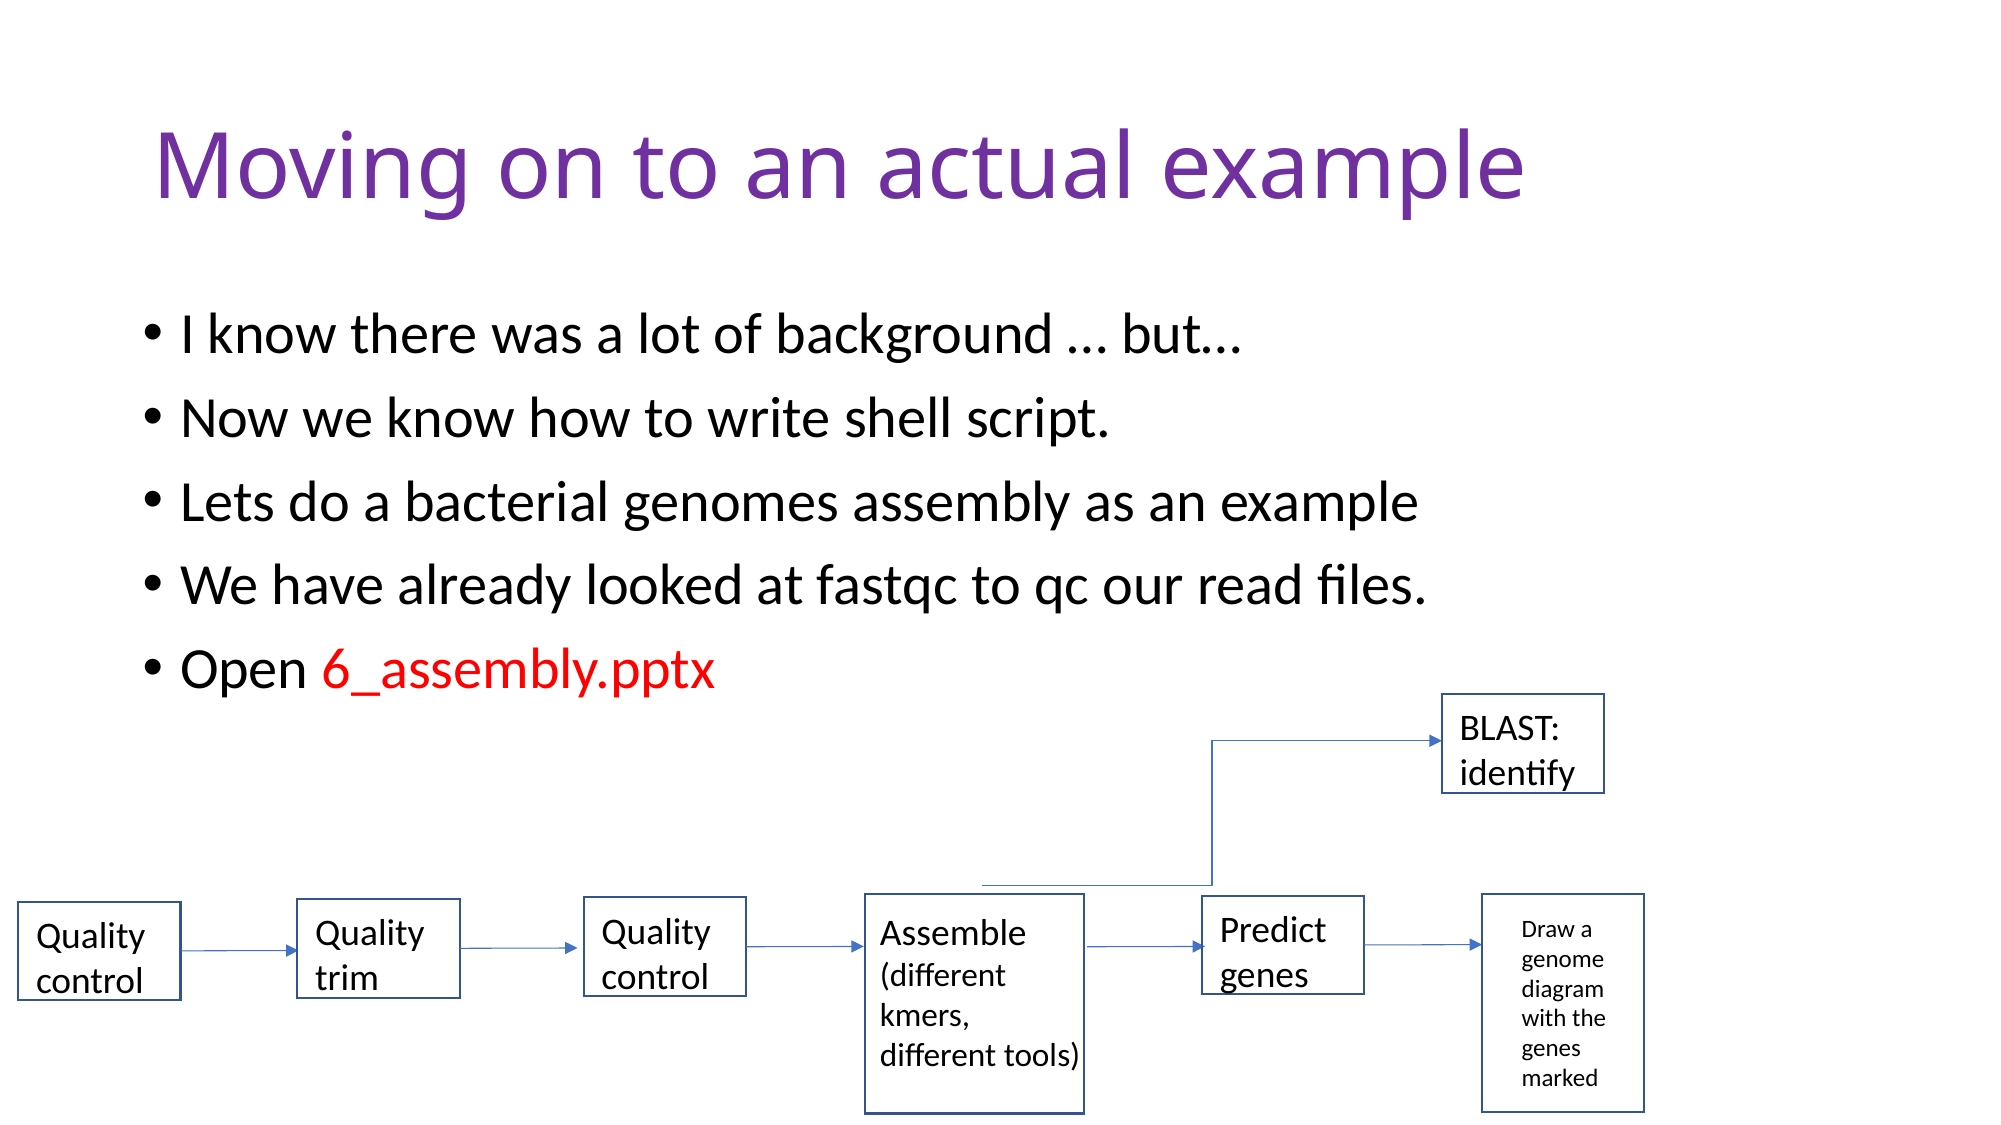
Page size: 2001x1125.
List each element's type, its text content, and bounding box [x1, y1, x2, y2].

text_box Quality control [586, 899, 739, 1004]
text_box Predict genes [1205, 897, 1357, 1003]
text_box [296, 898, 461, 999]
title Moving on to an actual example [137, 59, 1863, 278]
text_box Quality control [21, 903, 174, 1009]
text_box [1201, 895, 1365, 995]
text_box [1441, 693, 1605, 794]
text_box [864, 893, 1085, 1115]
text_box Assemble (different kmers, different tools) [865, 900, 1099, 1081]
text_box [1481, 893, 1645, 1113]
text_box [982, 740, 1442, 886]
text_box BLAST: identify [1444, 696, 1597, 801]
text_box [583, 896, 747, 997]
text_box Quality trim [300, 900, 453, 1006]
text_box Draw a genome diagram with the genes marked [1506, 904, 1659, 1100]
text_box [17, 901, 182, 1001]
list I know there was a lot of background … but… Now we know how to write shell script. Lets do a bacterial genomes assembly as an example We have already looked at fastqc to qc our read files. Open 6_assembly.pptx [127, 295, 1853, 1010]
